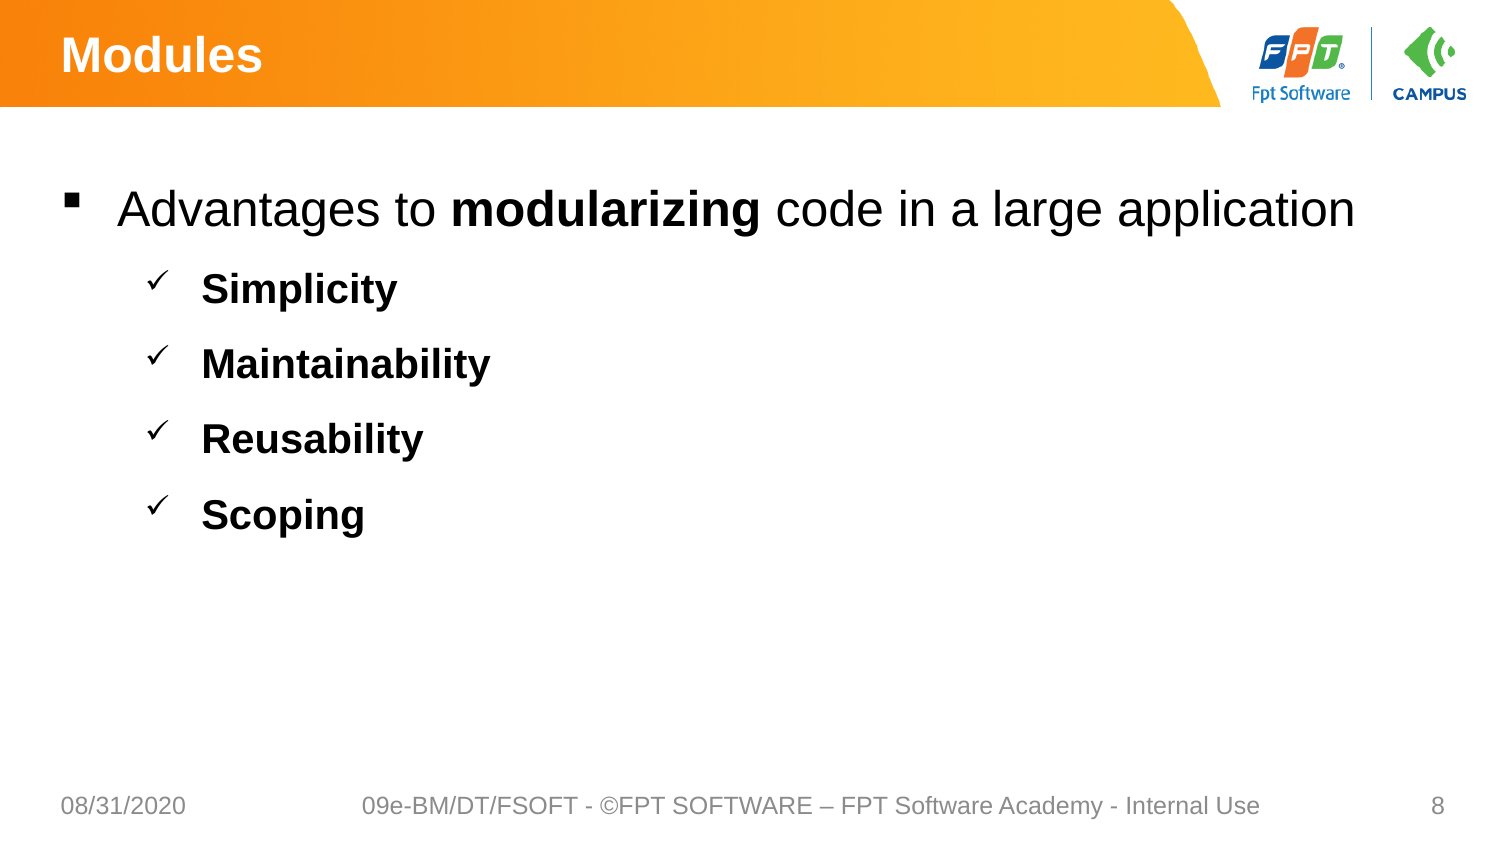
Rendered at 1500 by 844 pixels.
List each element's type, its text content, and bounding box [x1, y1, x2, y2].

footer 09e-BM/DT/FSOFT - ©FPT SOFTWARE – FPT Software Academy - Internal Use [289, 782, 1335, 827]
picture [0, 0, 1500, 844]
title Modules [45, 0, 1176, 106]
list Advantages to modularizing code in a large application Simplicity Maintainability Reusability Scoping [45, 139, 1461, 754]
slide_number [45, 782, 270, 827]
slide_number 8 [1350, 782, 1461, 827]
